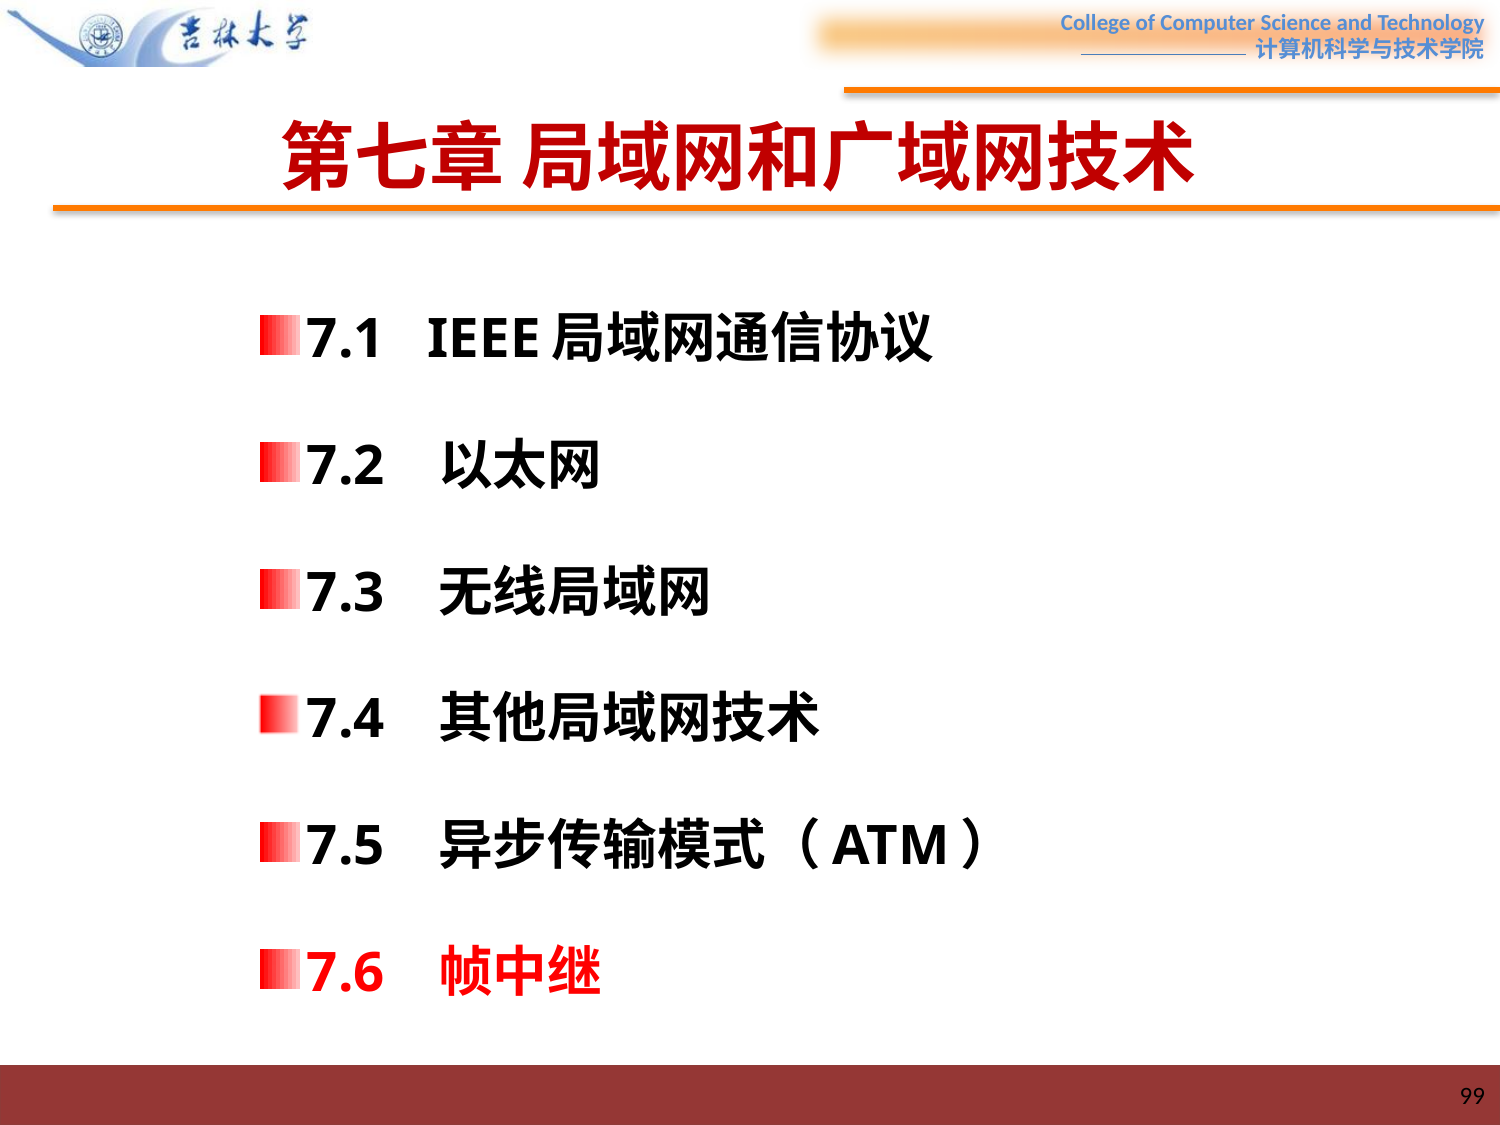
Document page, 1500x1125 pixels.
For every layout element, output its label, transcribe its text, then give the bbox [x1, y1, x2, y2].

picture [0, 0, 314, 68]
picture [257, 818, 304, 866]
footer [0, 1063, 1500, 1125]
text_box 第七章 局域网和广域网技术 [242, 101, 1235, 207]
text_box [799, 0, 1500, 71]
list 7.1 IEEE局域网通信协议 7.2 以太网 7.3 无线局域网 7.4 其他局域网技术 7.5 异步传输模式（ATM） 7.6 帧中继 [242, 231, 1258, 1012]
picture [257, 311, 304, 359]
text_box 99 [1149, 1065, 1500, 1125]
picture [257, 438, 304, 486]
picture [257, 565, 304, 613]
picture [257, 945, 304, 993]
picture [257, 692, 304, 739]
